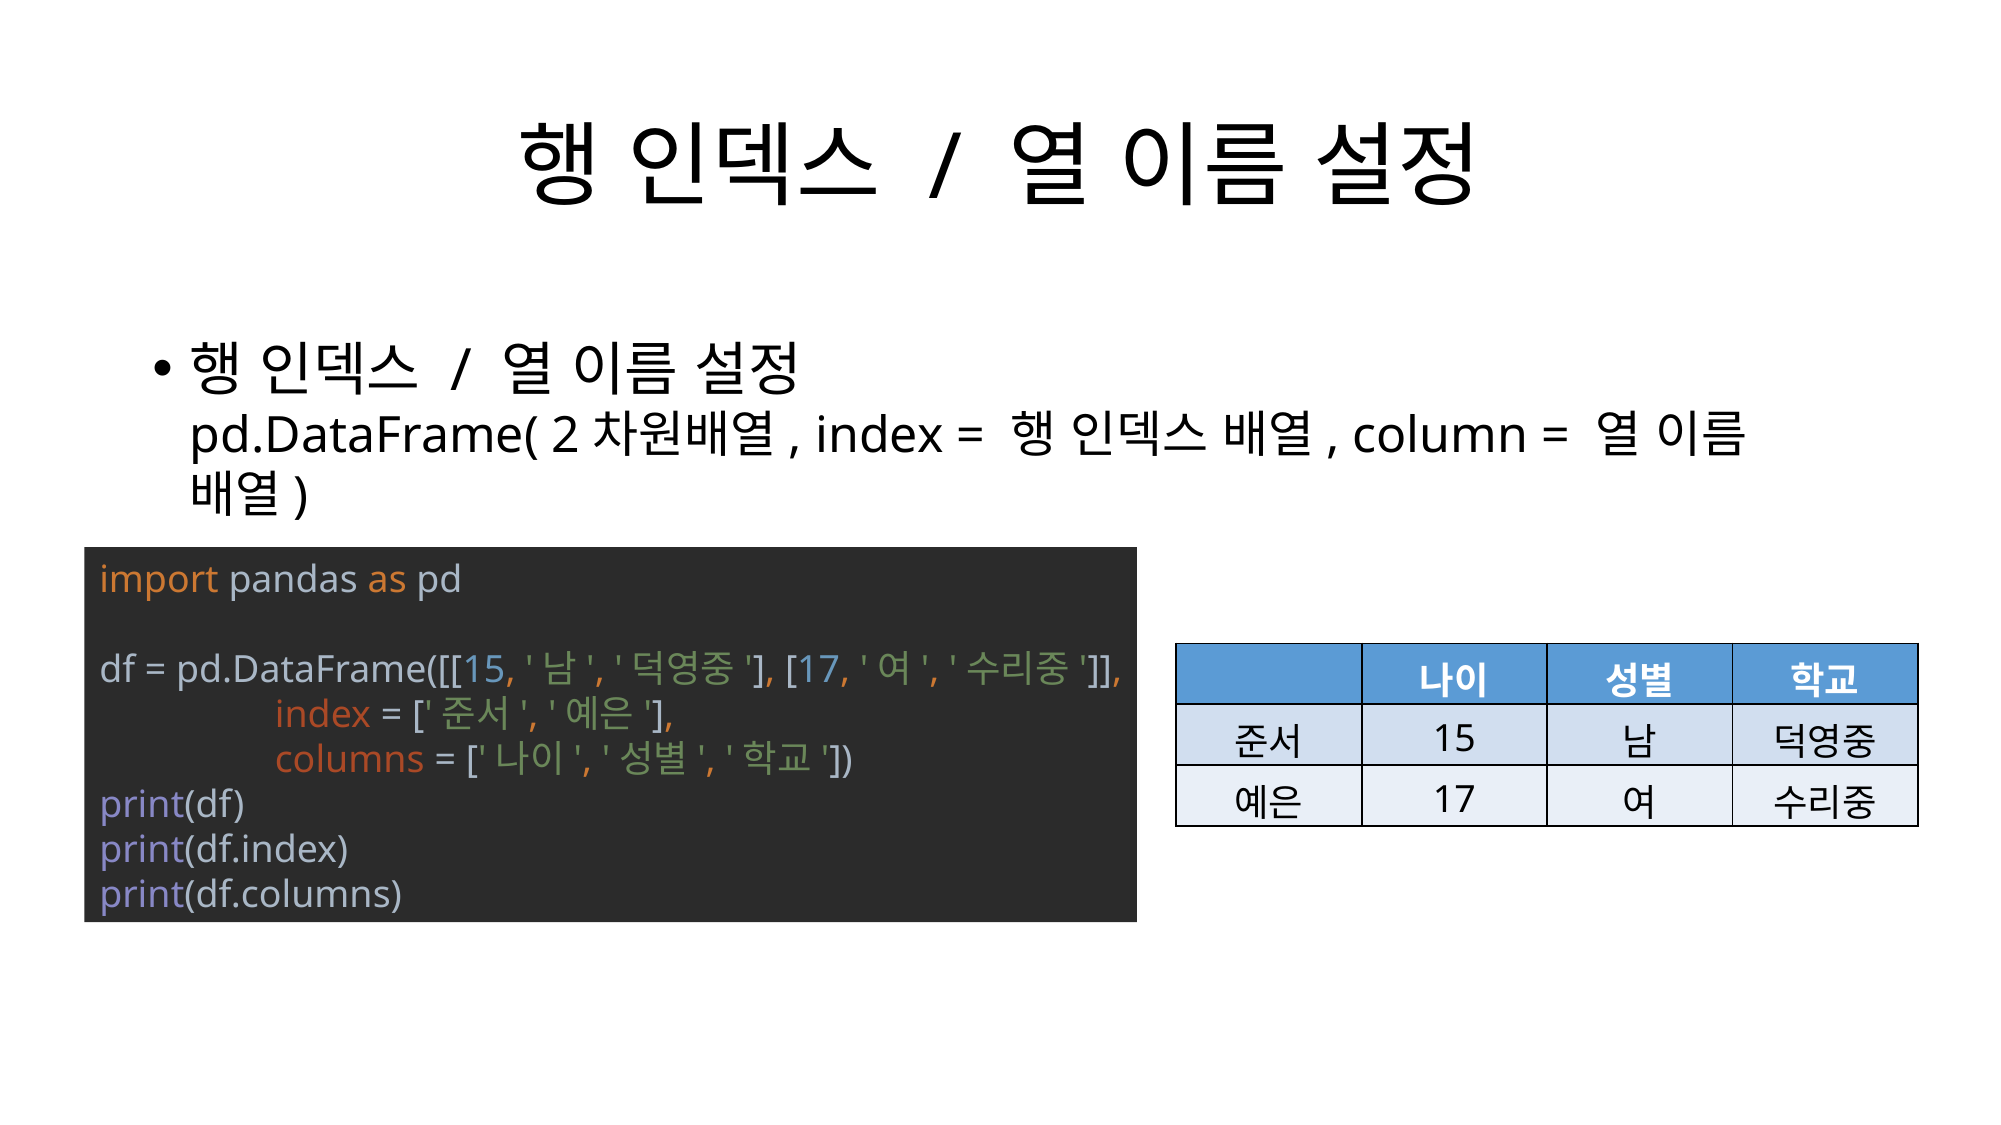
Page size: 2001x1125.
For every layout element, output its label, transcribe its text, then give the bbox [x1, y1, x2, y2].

table_header 학교 [1733, 644, 1917, 703]
table_cell 예은 [1177, 766, 1361, 825]
title 행 인덱스 / 열 이름 설정 [137, 59, 1863, 278]
table_cell 남 [1548, 705, 1732, 764]
table_header 성별 [1548, 644, 1732, 703]
table_cell 덕영중 [1733, 705, 1917, 764]
table_cell 15 [1363, 705, 1546, 764]
table_cell 17 [1363, 766, 1546, 825]
table_header 나이 [1363, 644, 1546, 703]
table_cell 여 [1548, 766, 1732, 825]
text_box import pandas as pd df = pd.DataFrame([[15, '남', '덕영중'], [17, '여', '수리중']], index = ['준서', '예은'], columns = ['나이', '성별', '학교']) print(df) print(df.index) print(df.columns) [84, 547, 1137, 923]
list 행 인덱스 / 열 이름 설정 pd.DataFrame( 2차원배열, index = 행 인덱스 배열, column = 열 이름 배열) [137, 324, 1863, 794]
table_cell 수리중 [1733, 766, 1917, 825]
table_cell 준서 [1177, 705, 1361, 764]
table_header [1177, 644, 1361, 703]
